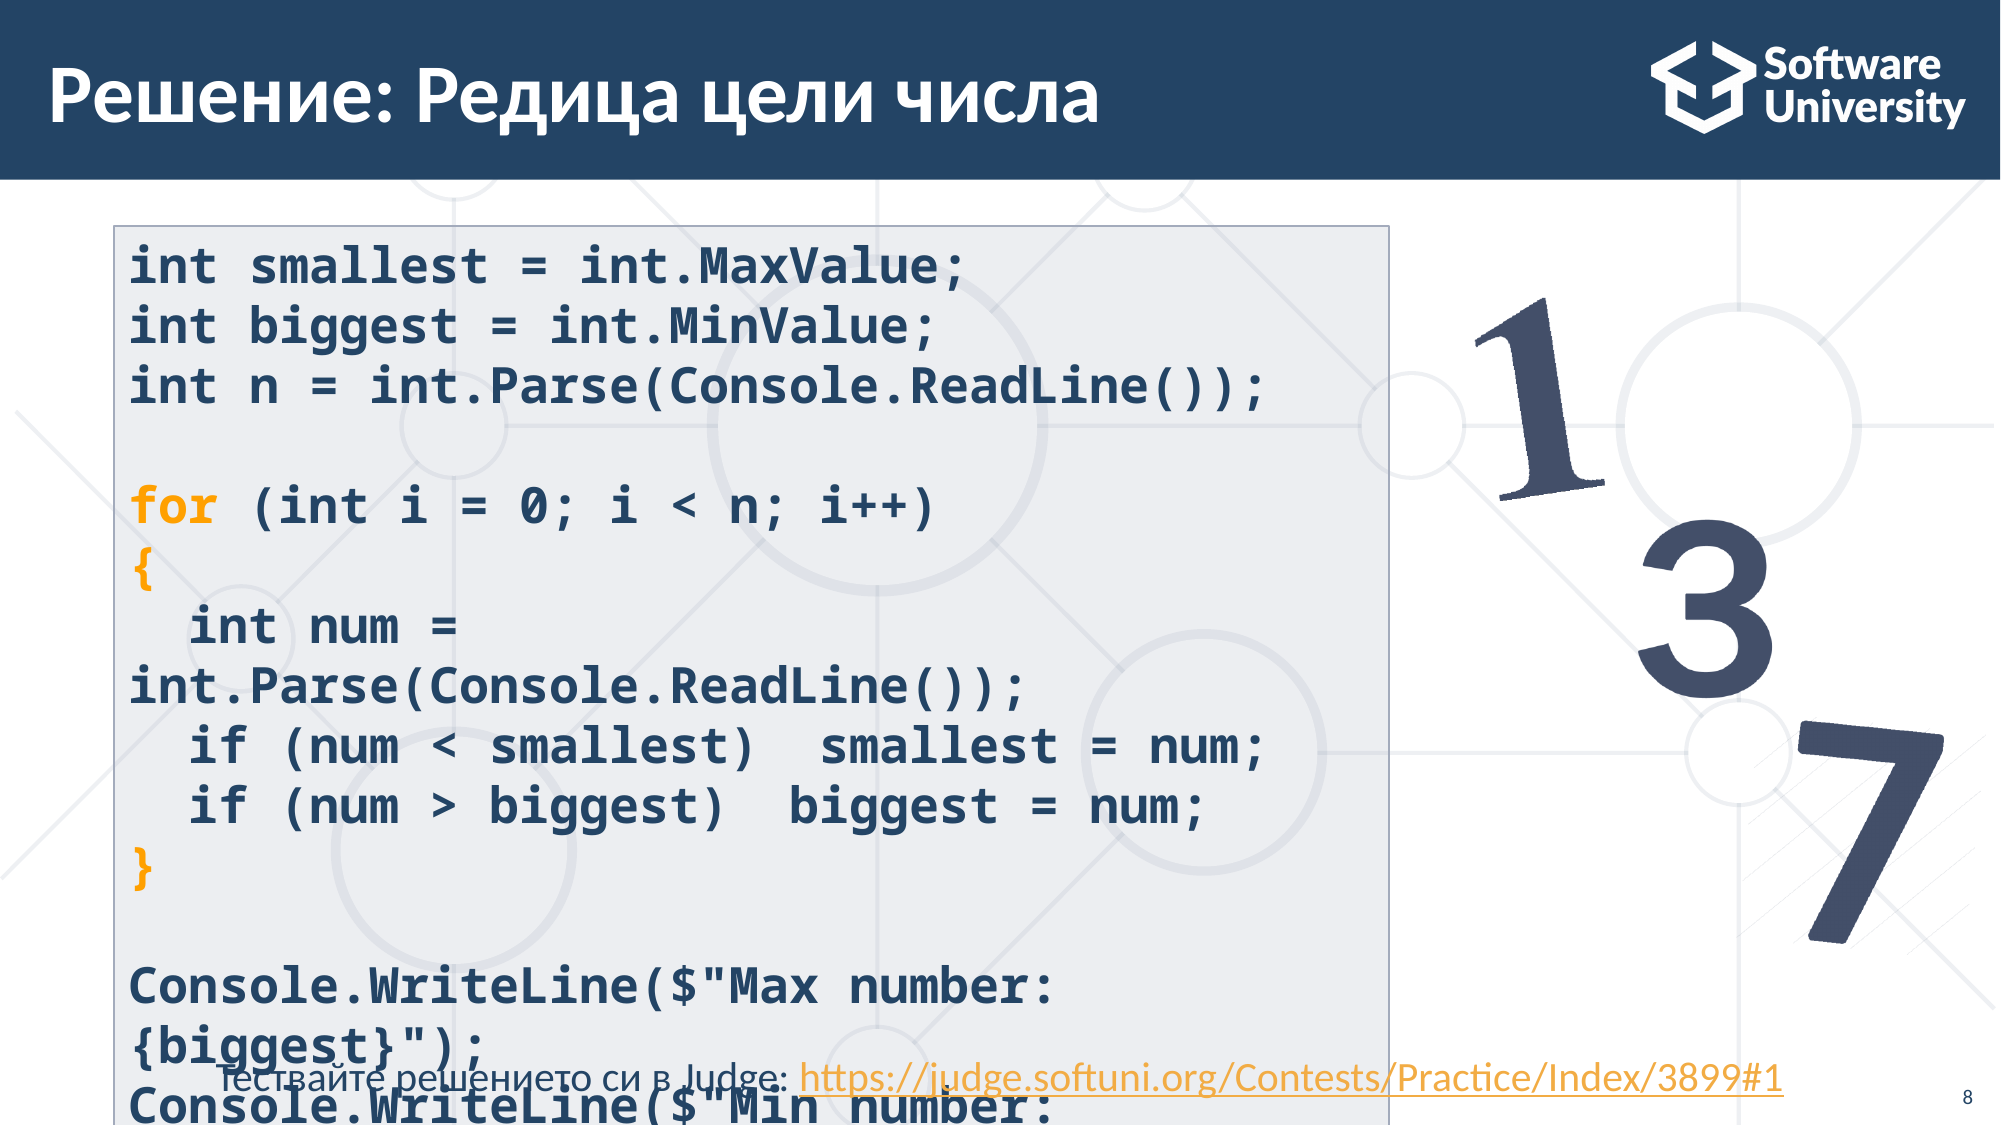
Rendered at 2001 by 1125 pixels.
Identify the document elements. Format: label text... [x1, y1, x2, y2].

slide_number 8 [1927, 1067, 1989, 1117]
text_box int smallest = int.MaxValue; int biggest = int.MinValue; int n = int.Parse(Console.ReadLine()); for (int i = 0; i < n; i++) { int num = int.Parse(Console.ReadLine()); if (num < smallest) smallest = num; if (num > biggest) biggest = num; } Console.WriteLine($"Max number: {biggest}"); Console.WriteLine($"Min number: {smallest}"); [114, 226, 1390, 1125]
title Решение: Редица цели числа [31, 16, 1625, 162]
picture [1651, 41, 1966, 134]
text_box Тествайте решението си в Judge: https://judge.softuni.org/Contests/Practice/Index/3899#1 [169, 1042, 1831, 1108]
picture [1429, 288, 1975, 950]
